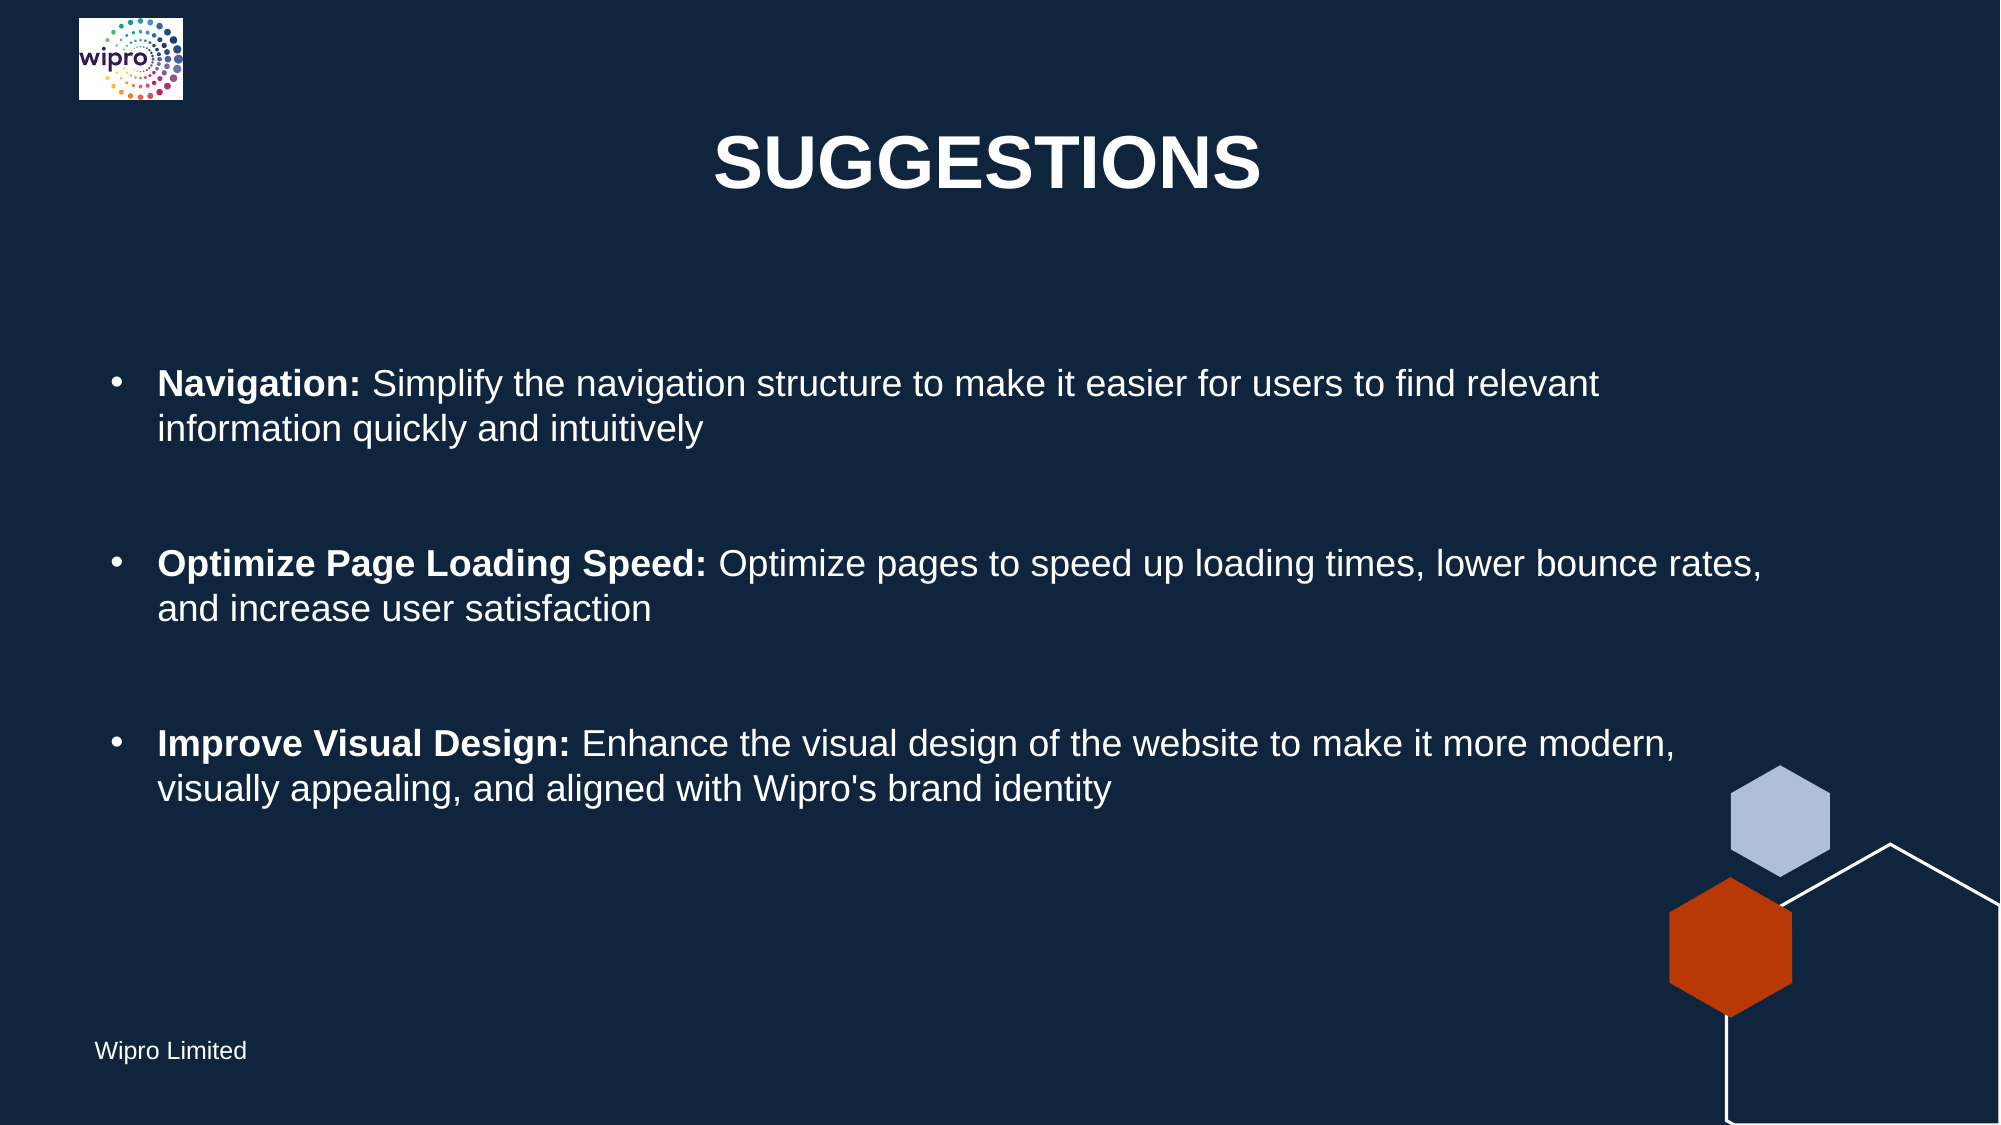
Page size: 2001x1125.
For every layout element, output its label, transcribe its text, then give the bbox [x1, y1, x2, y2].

picture [79, 18, 183, 100]
title SUGGESTIONS [95, 116, 1882, 350]
footer Wipro Limited [79, 1020, 755, 1080]
text_box Navigation: Simplify the navigation structure to make it easier for users to find relevant information quickly and intuitively Optimize Page Loading Speed: Optimize pages to speed up loading times, lower bounce rates, and increase user satisfaction Improve Visual Design: Enhance the visual design of the website to make it more modern, visually appealing, and aligned with Wipro's brand identity [95, 351, 1778, 907]
